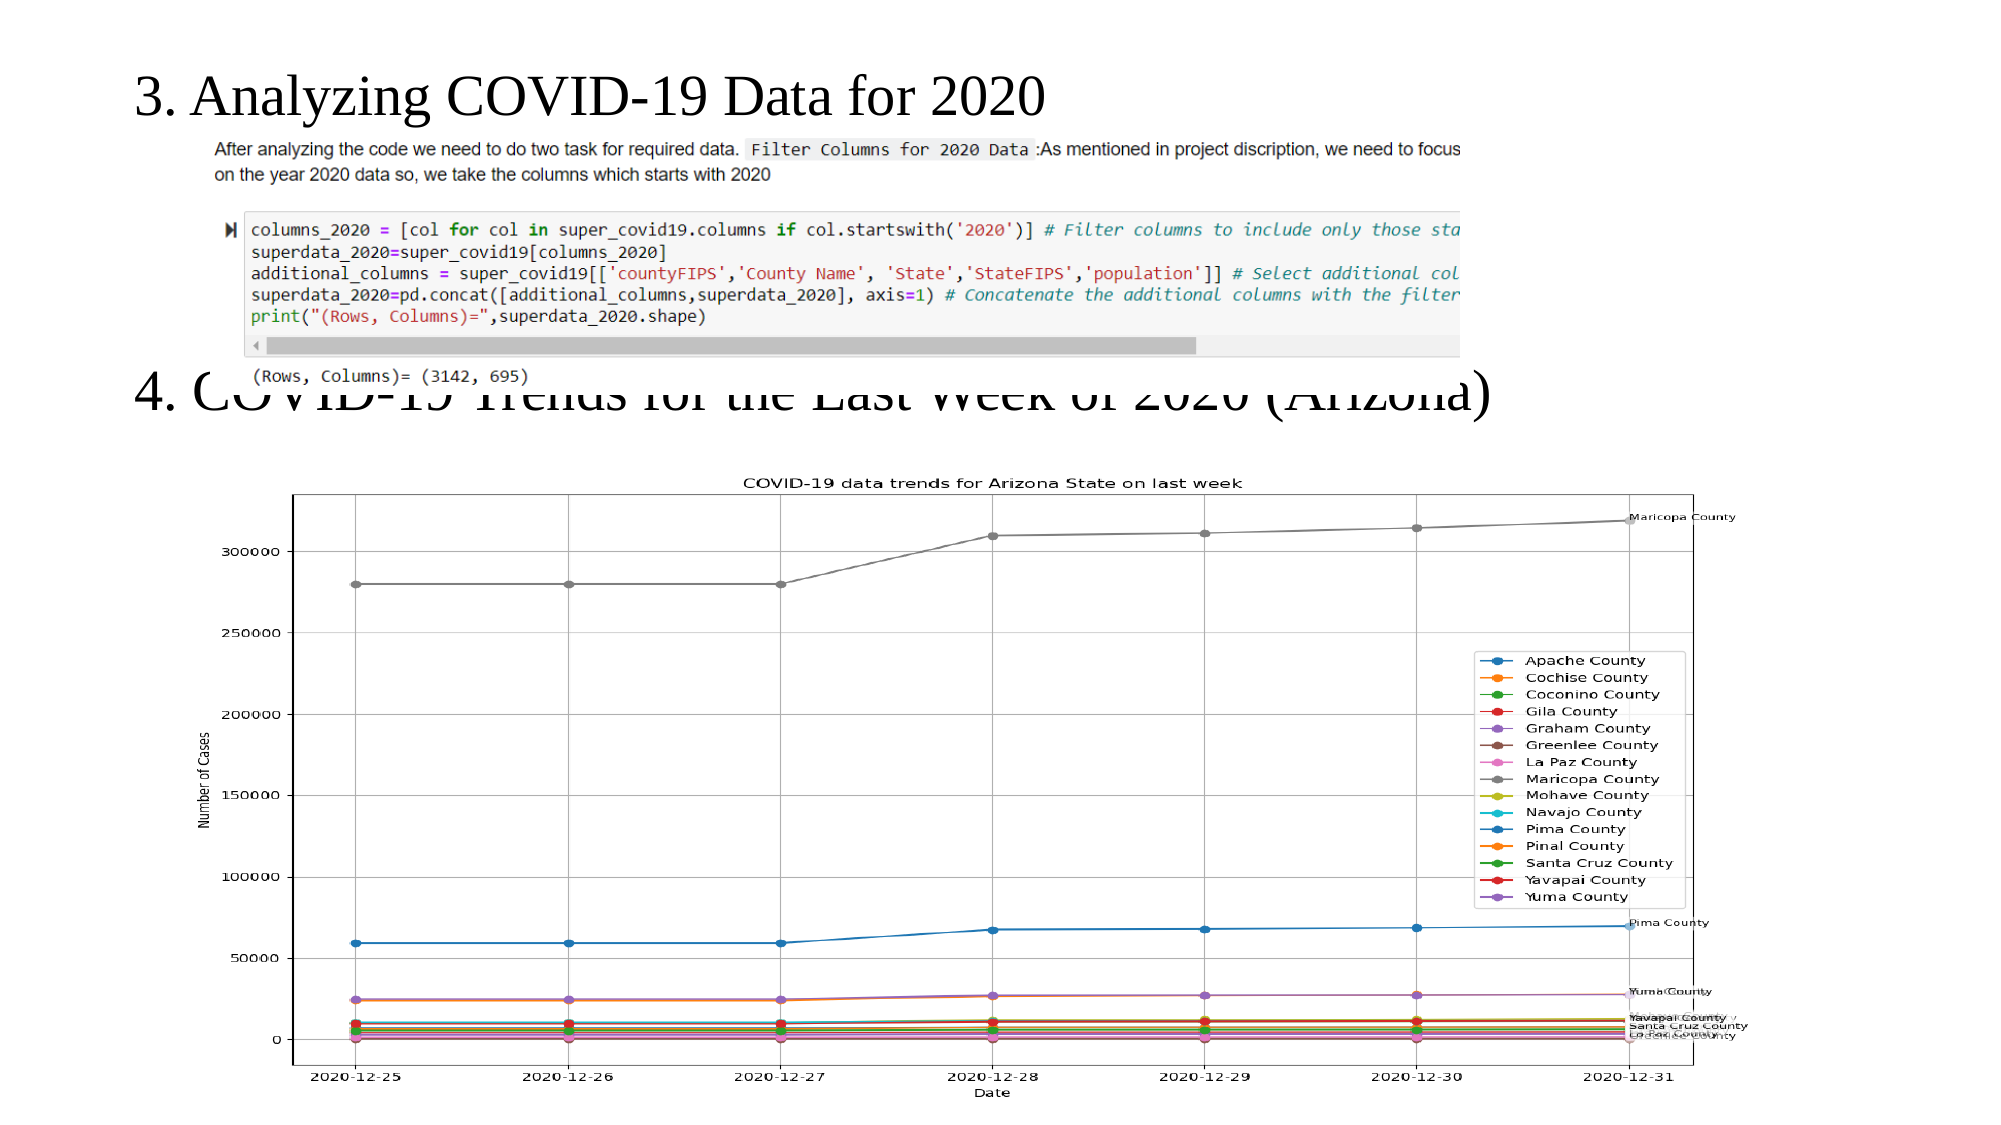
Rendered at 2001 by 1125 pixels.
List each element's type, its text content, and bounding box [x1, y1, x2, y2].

picture [187, 469, 1764, 1107]
picture [209, 131, 1461, 396]
list 3. Analyzing COVID-19 Data for 2020 4. COVID-19 Trends for the Last Week of 2020 (Arizona) [119, 58, 1884, 1075]
